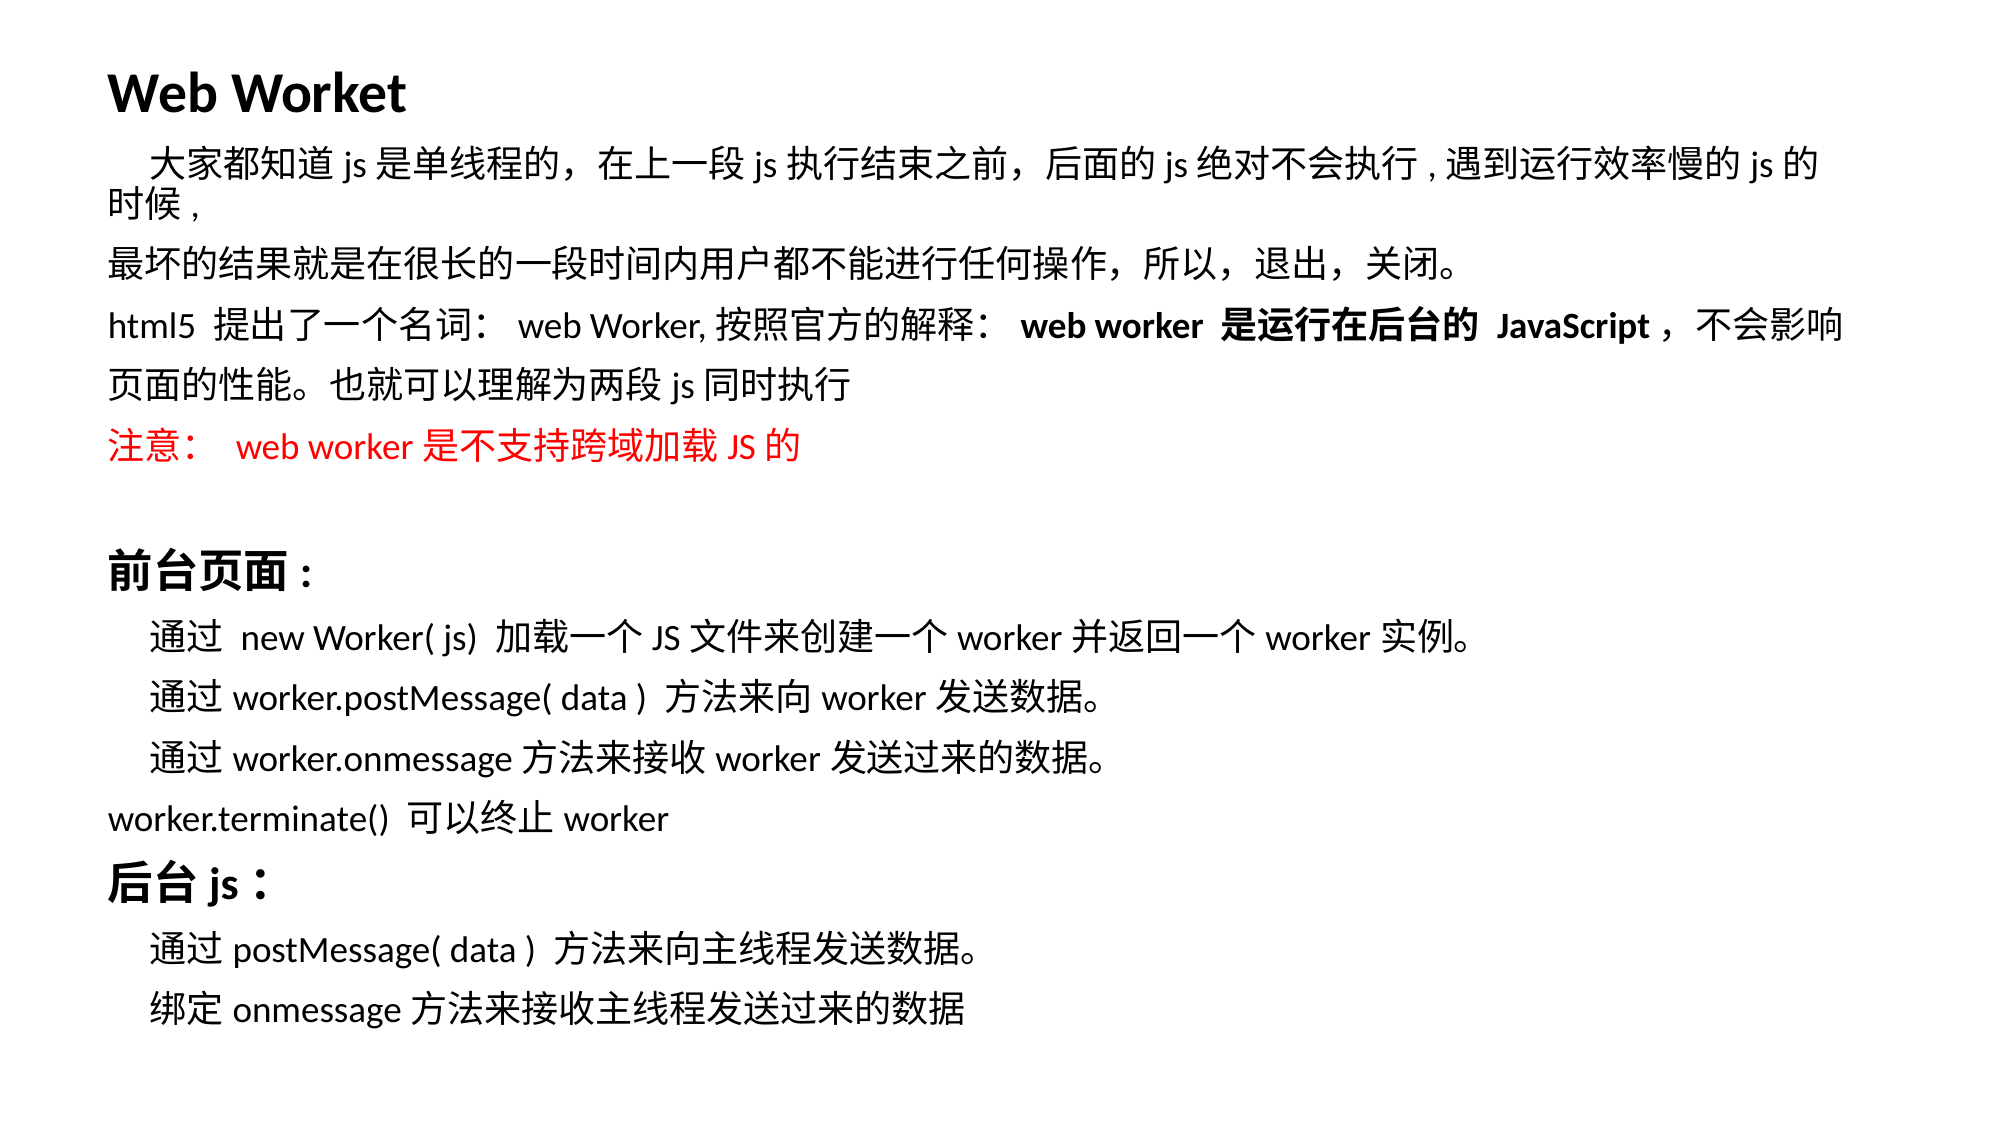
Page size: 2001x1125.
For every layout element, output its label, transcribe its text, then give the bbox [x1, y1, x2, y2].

list Web Worket 大家都知道js是单线程的，在上一段js执行结束之前，后面的js绝对不会执行,遇到运行效率慢的js的时候, 最坏的结果就是在很长的一段时间内用户都不能进行任何操作，所以，退出，关闭。 html5 提出了一个名词：web Worker,按照官方的解释：web worker 是运行在后台的 JavaScript，不会影响 页面的性能。也就可以理解为两段js同时执行 注意： web worker是不支持跨域加载JS的 前台页面: 通过 new Worker( js) 加载一个JS文件来创建一个worker并返回一个worker实例。 通过worker.postMessage( data ) 方法来向worker发送数据。 通过worker.onmessage方法来接收worker发送过来的数据。 worker.terminate() 可以终止worker 后台js： 通过postMessage( data ) 方法来向主线程发送数据。 绑定onmessage方法来接收主线程发送过来的数据 [92, 54, 1868, 1082]
